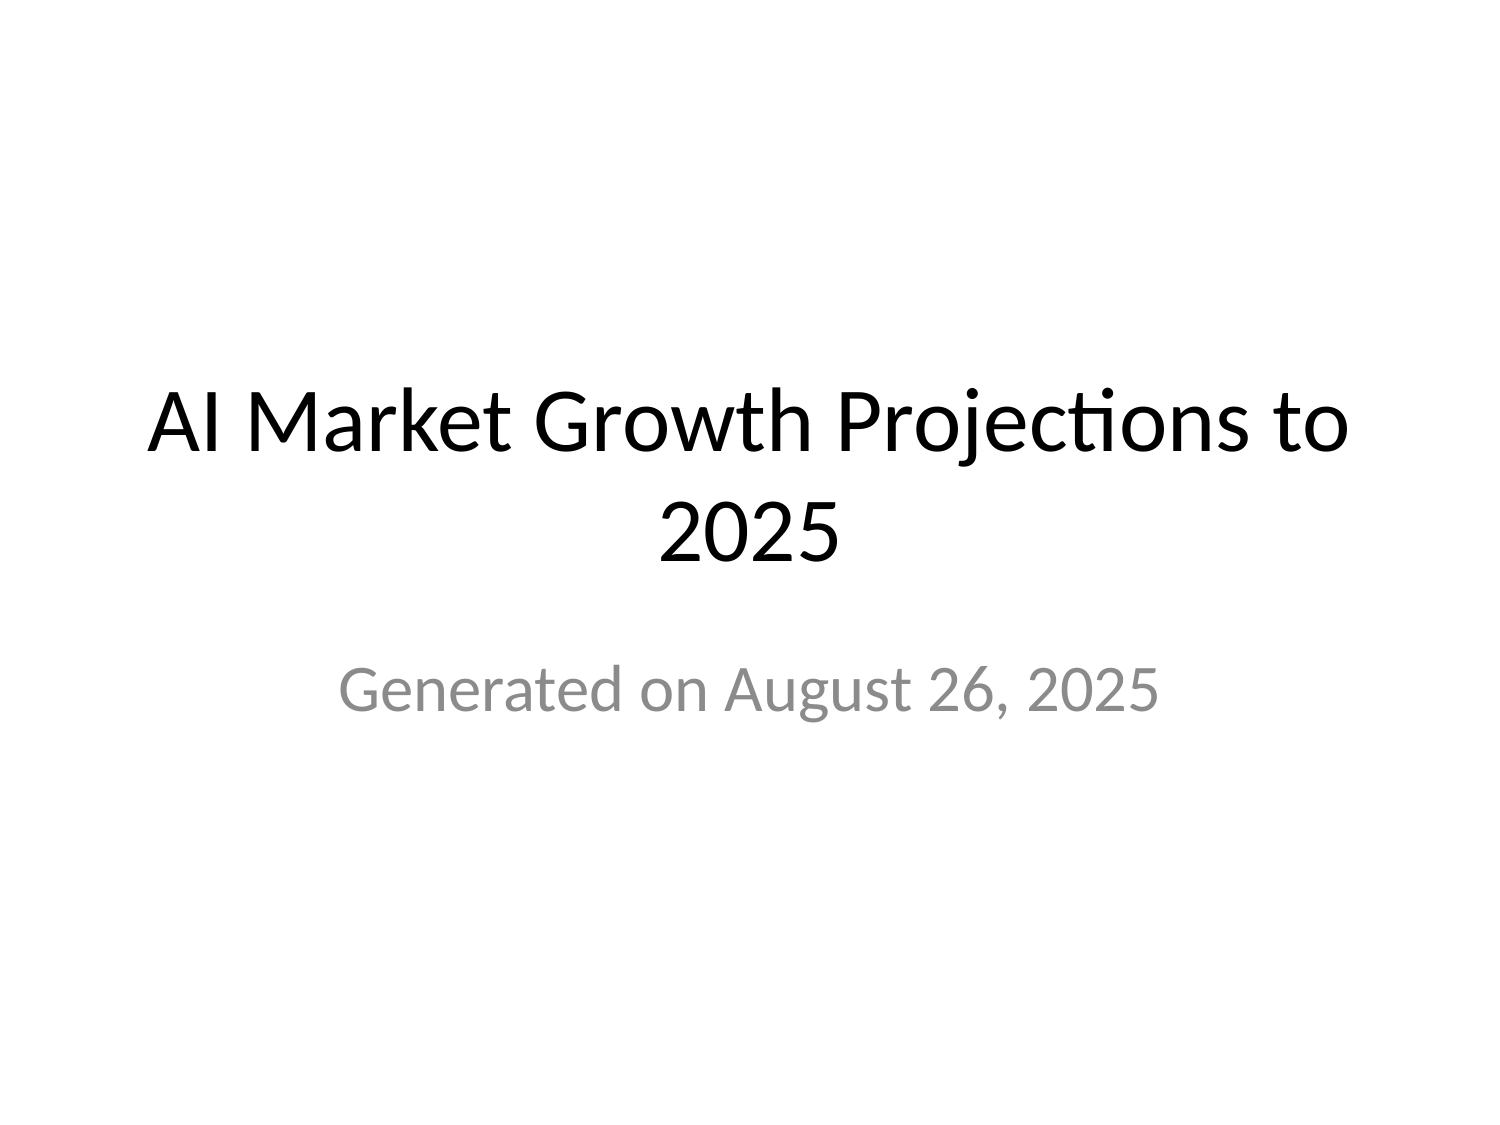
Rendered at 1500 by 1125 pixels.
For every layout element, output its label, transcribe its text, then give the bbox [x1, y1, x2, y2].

subtitle Generated on August 26, 2025 [225, 637, 1275, 925]
title AI Market Growth Projections to 2025 [112, 349, 1388, 591]
